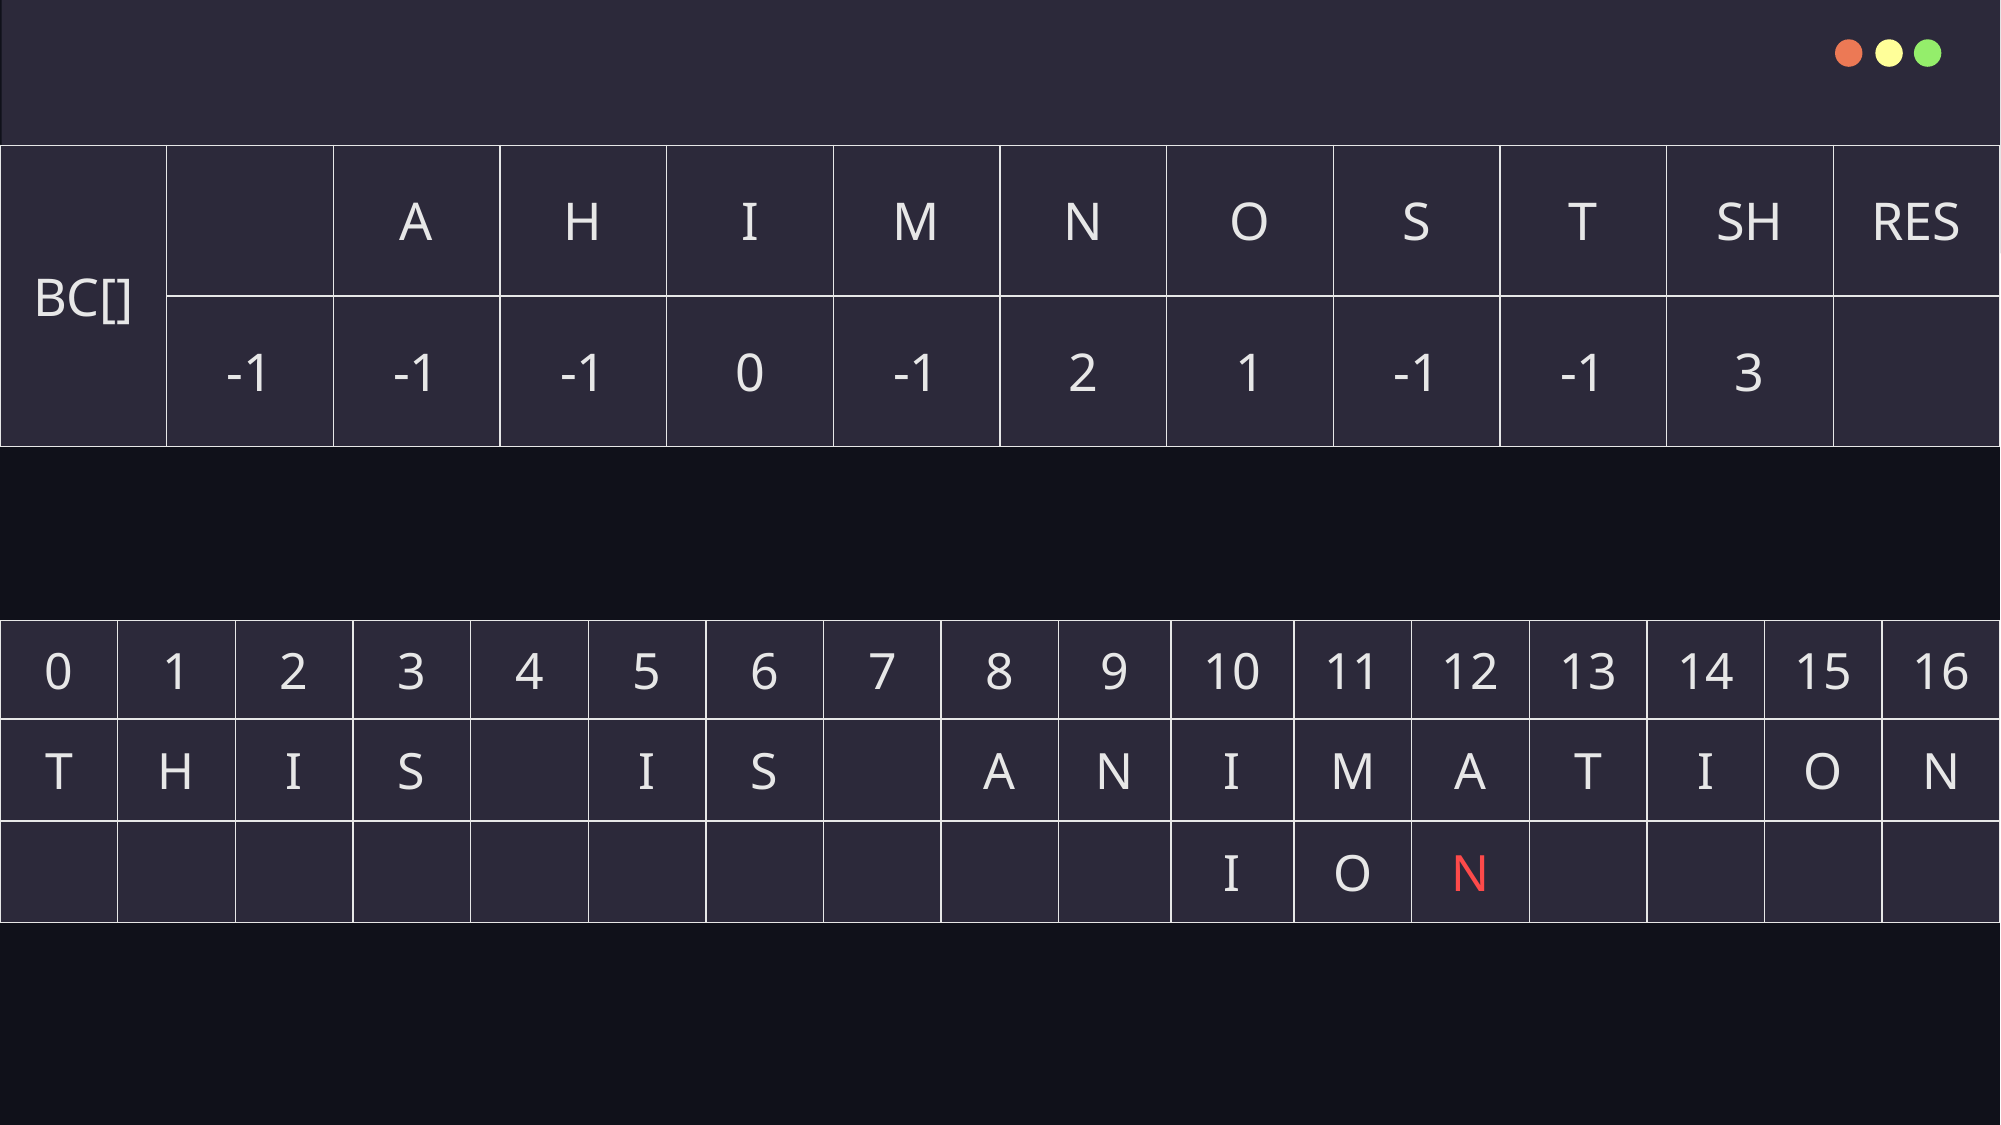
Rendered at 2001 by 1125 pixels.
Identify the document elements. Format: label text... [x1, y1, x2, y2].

table_cell T [1, 720, 117, 820]
table_cell -1 [501, 297, 666, 446]
table_cell S [707, 720, 823, 820]
table_header O [1167, 146, 1333, 295]
table_cell [1059, 822, 1170, 922]
table_cell -1 [334, 297, 499, 446]
table_header 13 [1530, 621, 1646, 718]
table_cell [471, 720, 588, 820]
table_cell [589, 822, 705, 922]
table_cell 1 [1167, 297, 1333, 446]
table_header N [1001, 146, 1166, 295]
table_header SH [1667, 146, 1833, 295]
table_header 4 [471, 621, 588, 718]
table_header 0 [1, 621, 117, 718]
table_cell [1530, 822, 1646, 922]
table_header BC[] [1, 146, 166, 446]
table_header 9 [1059, 621, 1170, 718]
table_cell [354, 822, 470, 922]
table_cell -1 [834, 297, 999, 446]
table_header 2 [236, 621, 352, 718]
table_cell 0 [667, 297, 833, 446]
table_cell -1 [1501, 297, 1666, 446]
table_header T [1501, 146, 1666, 295]
table_cell O [1765, 720, 1881, 820]
table_cell [118, 822, 235, 922]
table_cell -1 [1334, 297, 1499, 446]
table_header 8 [942, 621, 1058, 718]
table_header 10 [1172, 621, 1293, 718]
table_header 15 [1765, 621, 1881, 718]
table_cell A [942, 720, 1058, 820]
table_cell [236, 822, 352, 922]
table_header 3 [354, 621, 470, 718]
table_cell N [1059, 720, 1170, 820]
table_cell A [1412, 720, 1529, 820]
table_cell I [236, 720, 352, 820]
table_cell -1 [167, 297, 333, 446]
table_header M [834, 146, 999, 295]
table_cell O [1295, 822, 1411, 922]
table_header 16 [1883, 621, 1999, 718]
table_cell [824, 720, 940, 820]
table_cell H [118, 720, 235, 820]
table_cell [1834, 297, 1999, 446]
table_cell [824, 822, 940, 922]
table_header I [667, 146, 833, 295]
table_cell 2 [1001, 297, 1166, 446]
table_cell T [1530, 720, 1646, 820]
table_header H [501, 146, 666, 295]
table_cell [1883, 822, 1999, 922]
table_cell I [1172, 720, 1293, 820]
table_header 7 [824, 621, 940, 718]
table_header 14 [1648, 621, 1764, 718]
table_cell [471, 822, 588, 922]
table_cell I [1172, 822, 1293, 922]
table_cell N [1883, 720, 1999, 820]
table_header RES [1834, 146, 1999, 295]
table_cell [1765, 822, 1881, 922]
table_cell [707, 822, 823, 922]
table_header 6 [707, 621, 823, 718]
table_cell [1648, 822, 1764, 922]
table_cell N [1412, 822, 1529, 922]
table_cell I [1648, 720, 1764, 820]
table_cell [942, 822, 1058, 922]
table_cell 3 [1667, 297, 1833, 446]
table_cell S [354, 720, 470, 820]
table_cell I [589, 720, 705, 820]
table_header 5 [589, 621, 705, 718]
table_header [167, 146, 333, 295]
table_cell [1, 822, 117, 922]
table_header 11 [1295, 621, 1411, 718]
table_header S [1334, 146, 1499, 295]
table_header 1 [118, 621, 235, 718]
table_header A [334, 146, 499, 295]
table_header 12 [1412, 621, 1529, 718]
table_cell M [1295, 720, 1411, 820]
